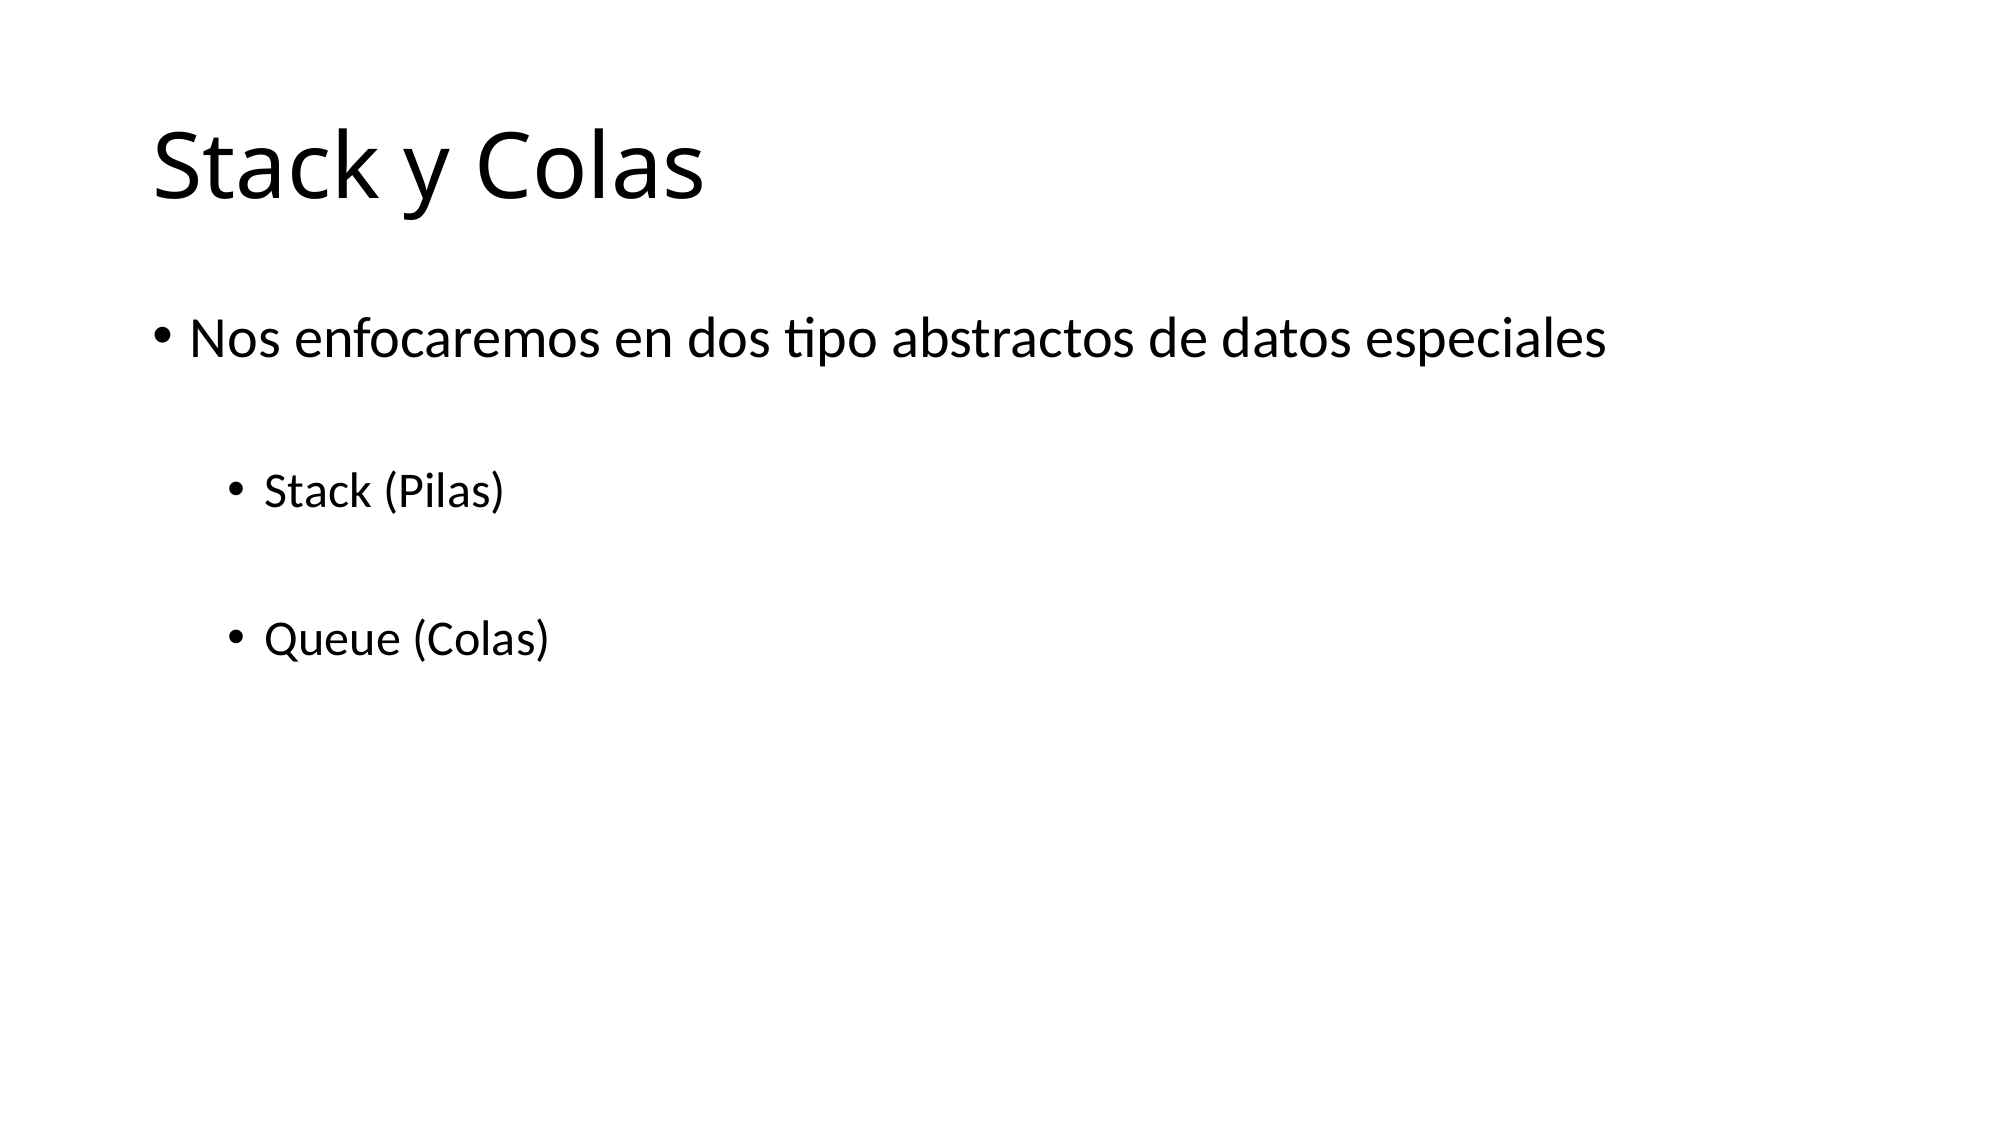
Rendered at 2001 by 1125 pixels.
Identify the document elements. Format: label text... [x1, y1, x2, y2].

title Stack y Colas [137, 59, 1863, 278]
list Nos enfocaremos en dos tipo abstractos de datos especiales Stack (Pilas) Queue (Colas) [137, 299, 1863, 1014]
